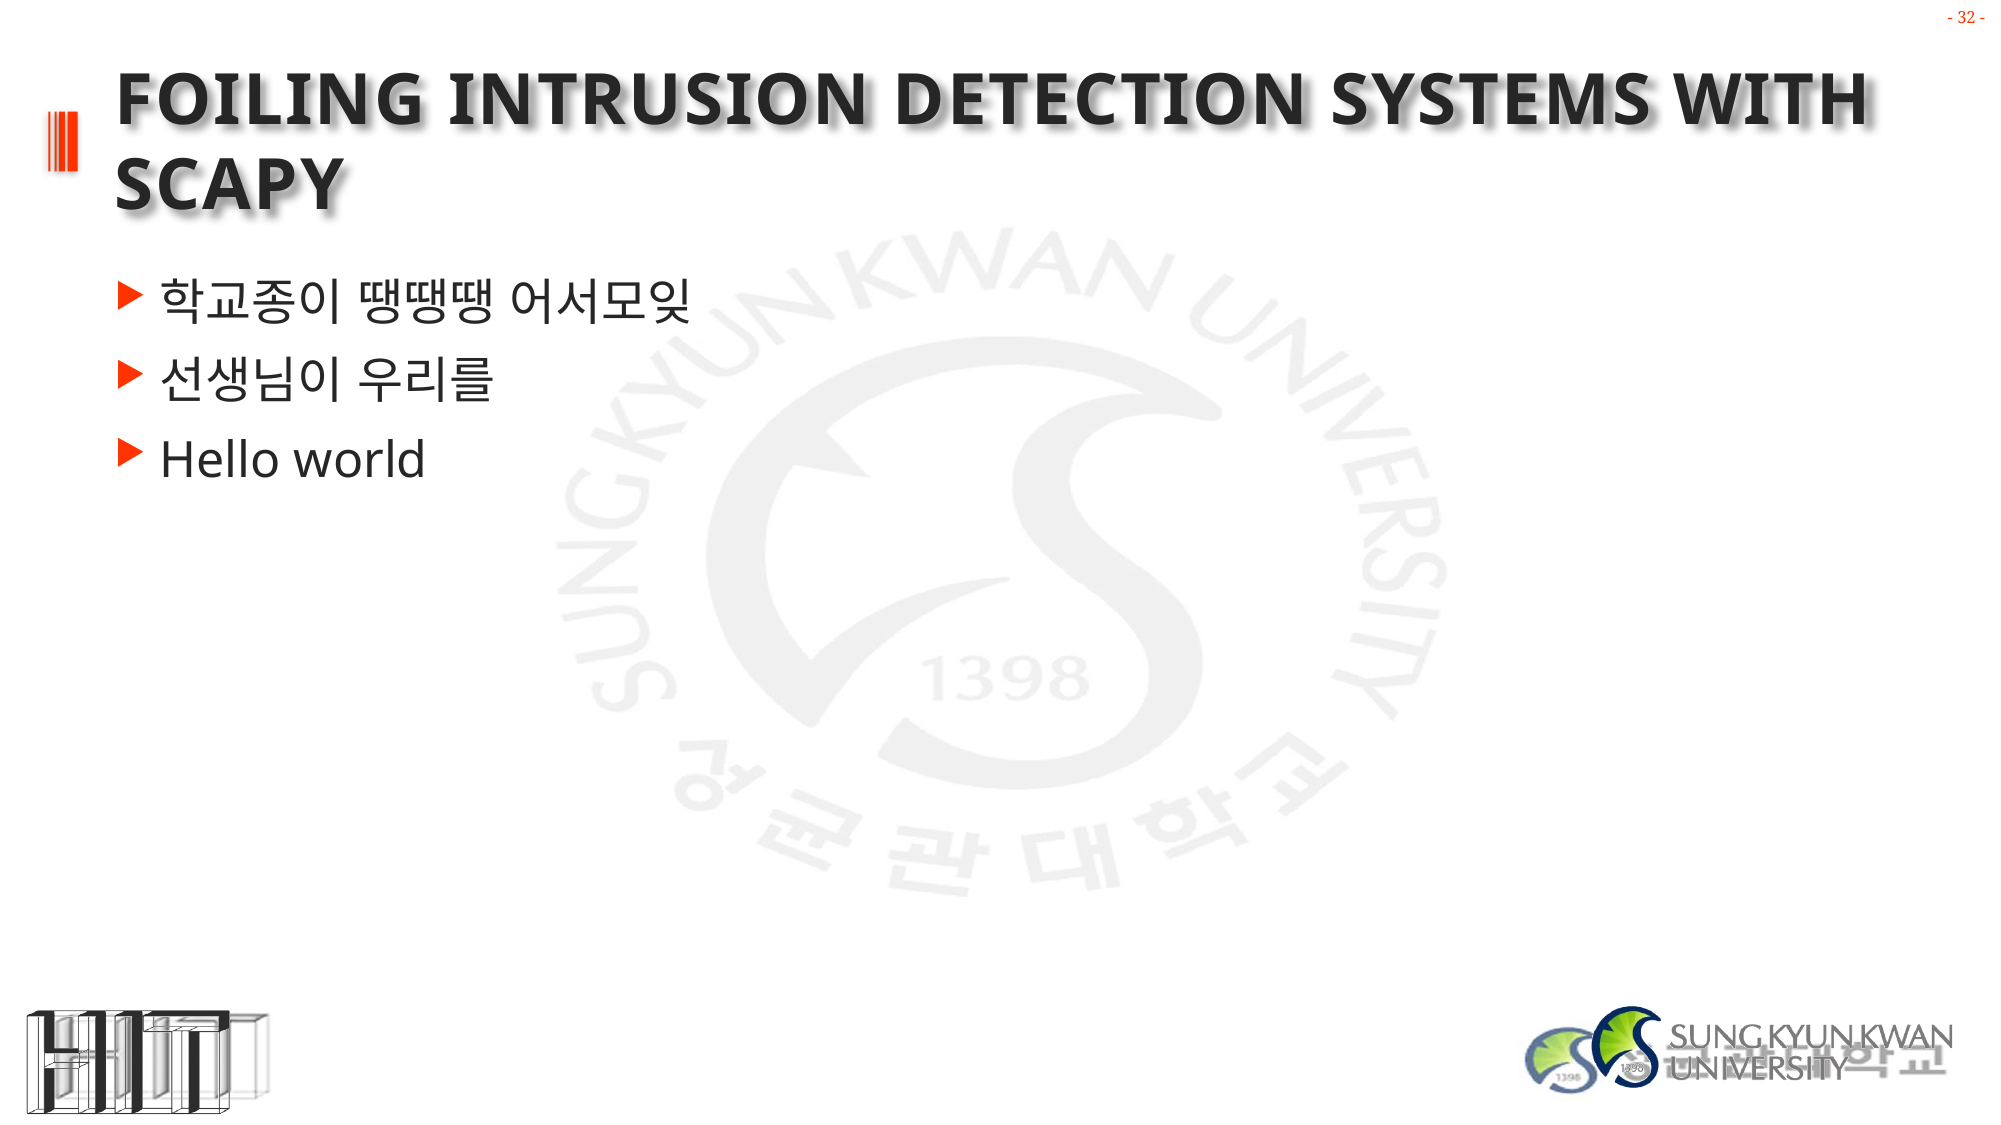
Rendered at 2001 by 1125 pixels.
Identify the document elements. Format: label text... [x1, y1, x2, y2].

list 학교종이 땡땡땡 어서모잊 선생님이 우리를 Hello world [99, 262, 1900, 1035]
picture [1555, 976, 1994, 1118]
title FOILING INTRUSION DETECTION SYSTEMS WITH SCAPY [99, 45, 1900, 233]
picture [16, 1002, 237, 1121]
